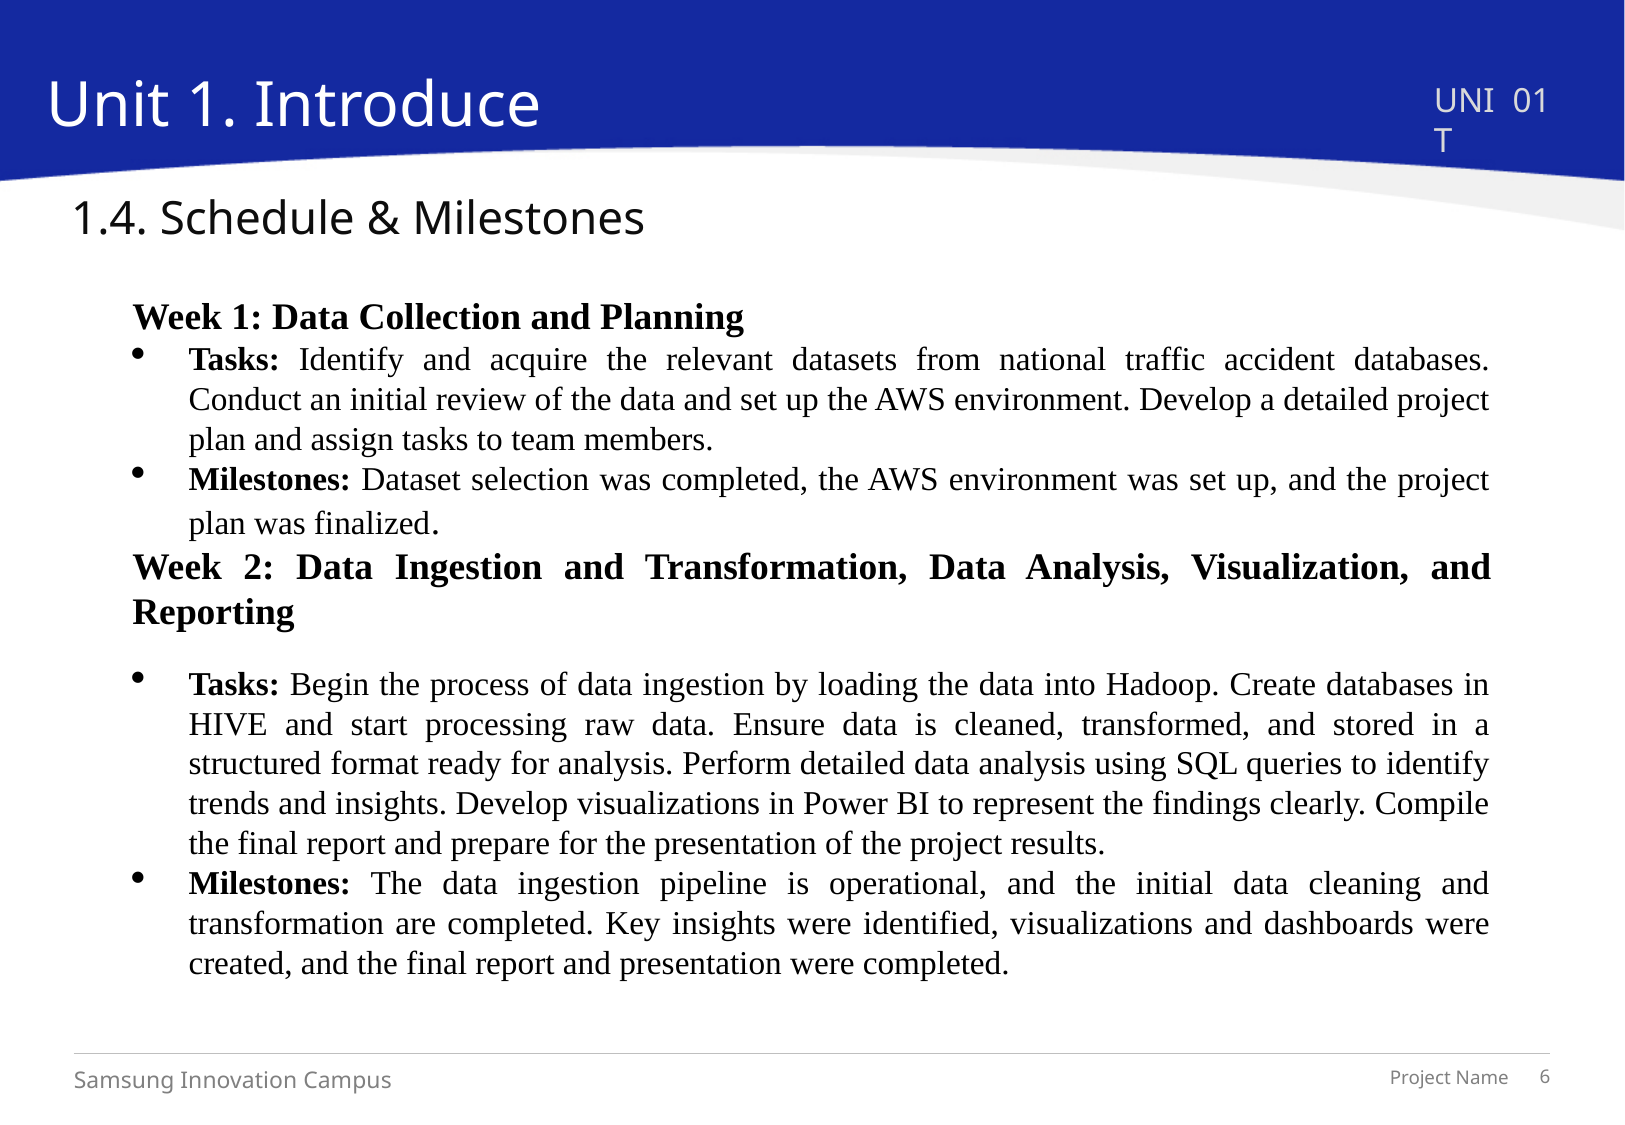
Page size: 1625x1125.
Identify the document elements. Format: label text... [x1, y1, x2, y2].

text_box Unit 1. Introduce [32, 57, 558, 147]
text_box Week 1: Data Collection and Planning Tasks: Identify and acquire the relevant datasets from national traffic accident databases. Conduct an initial review of the data and set up the AWS environment. Develop a detailed project plan and assign tasks to team members. Milestones: Dataset selection was completed, the AWS environment was set up, and the project plan was finalized. Week 2: Data Ingestion and Transformation, Data Analysis, Visualization, and Reporting Tasks: Begin the process of data ingestion by loading the data into Hadoop. Create databases in HIVE and start processing raw data. Ensure data is cleaned, transformed, and stored in a structured format ready for analysis. Perform detailed data analysis using SQL queries to identify trends and insights. Develop visualizations in Power BI to represent the findings clearly. Compile the final report and prepare for the presentation of the project results. Milestones: The data ingestion pipeline is operational, and the initial data cleaning and transformation are completed. Key insights were identified, visualizations and dashboards were created, and the final report and presentation were completed. [117, 284, 1507, 989]
list 01 [1511, 78, 1551, 120]
list UNIT [1433, 78, 1511, 120]
title 1.4. Schedule & Milestones [71, 188, 1473, 245]
picture [0, 0, 1625, 1125]
